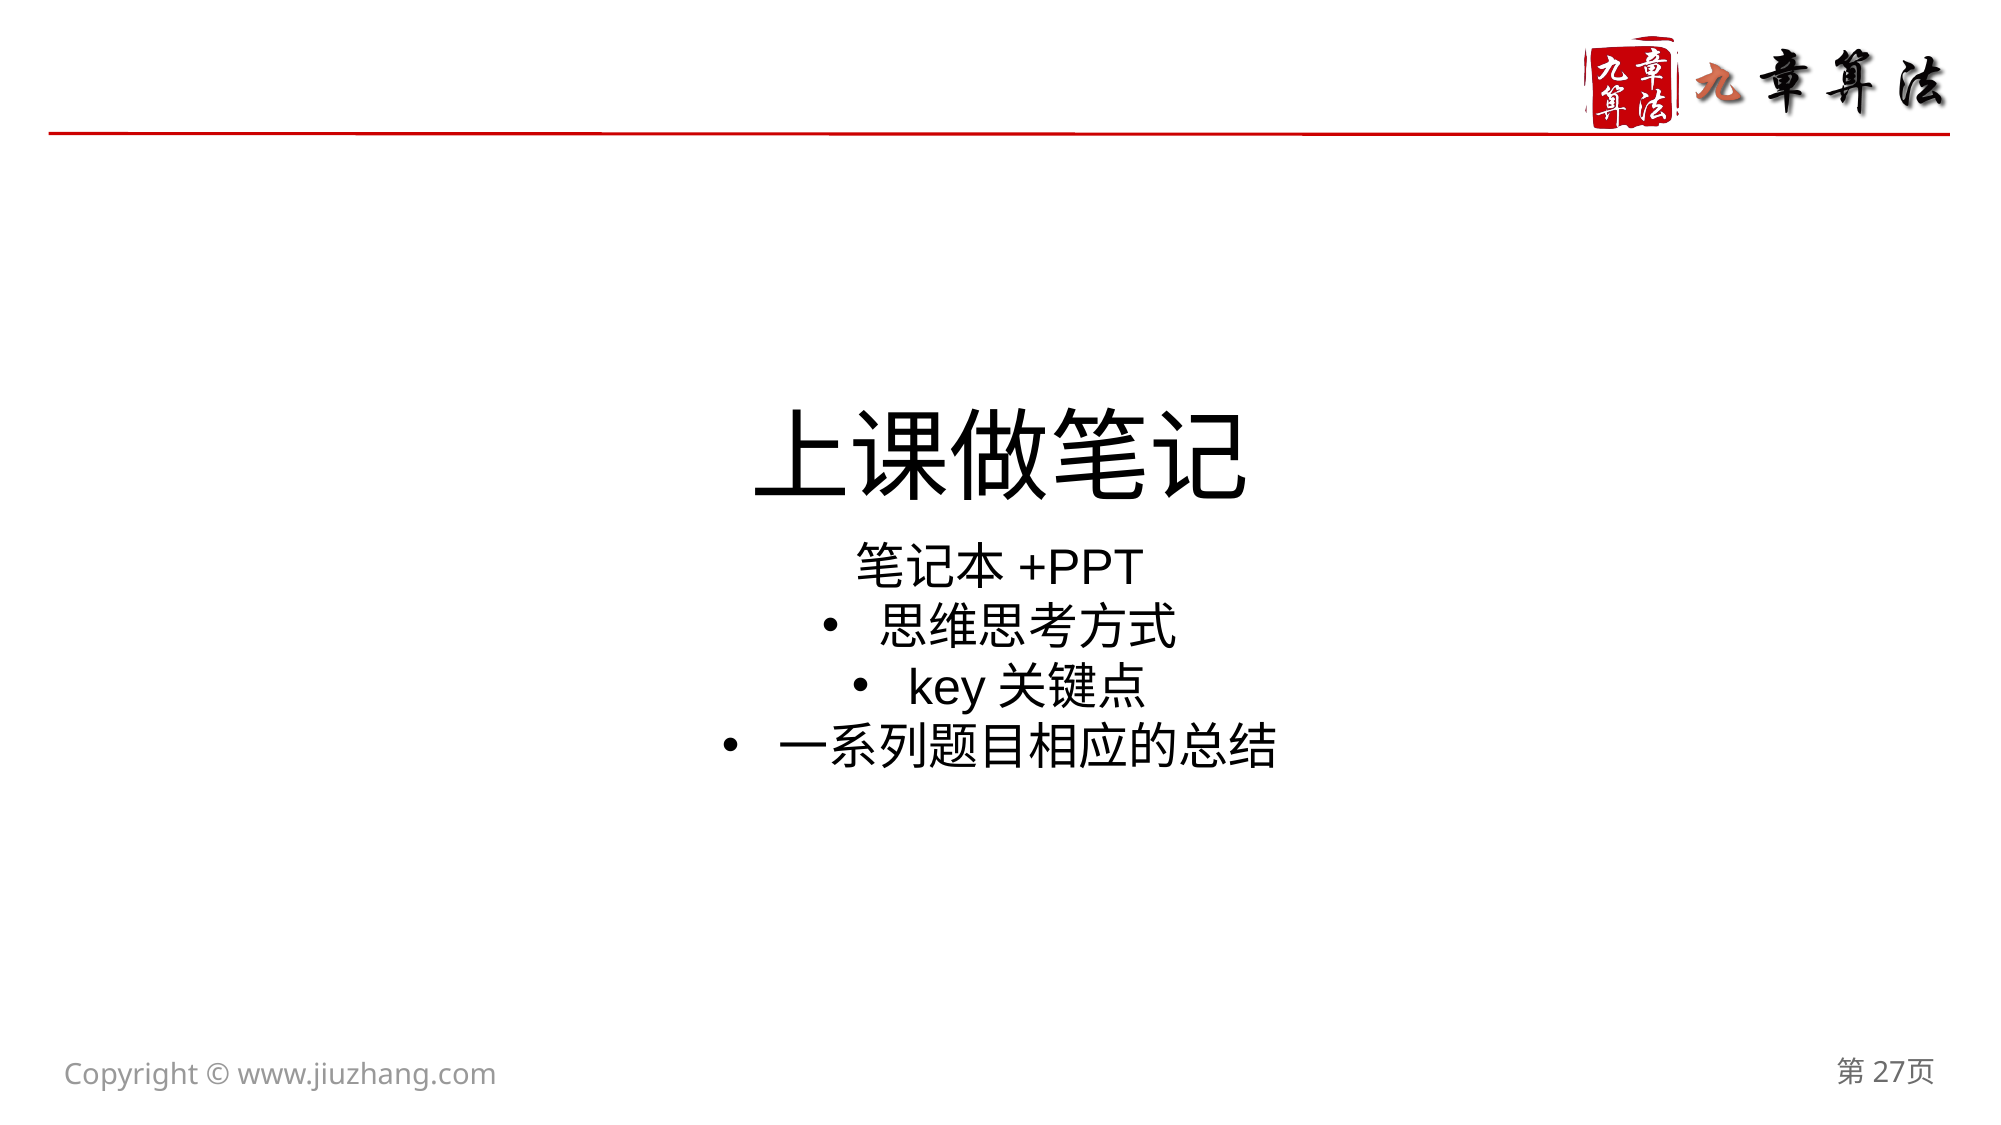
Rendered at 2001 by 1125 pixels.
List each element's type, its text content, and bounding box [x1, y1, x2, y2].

picture [1584, 36, 1950, 129]
slide_number 第27页 [1800, 1046, 1950, 1099]
title 上课做笔记 [249, 184, 1750, 522]
subtitle 笔记本+PPT 思维思考方式 key关键点 一系列题目相应的总结 [249, 526, 1750, 863]
